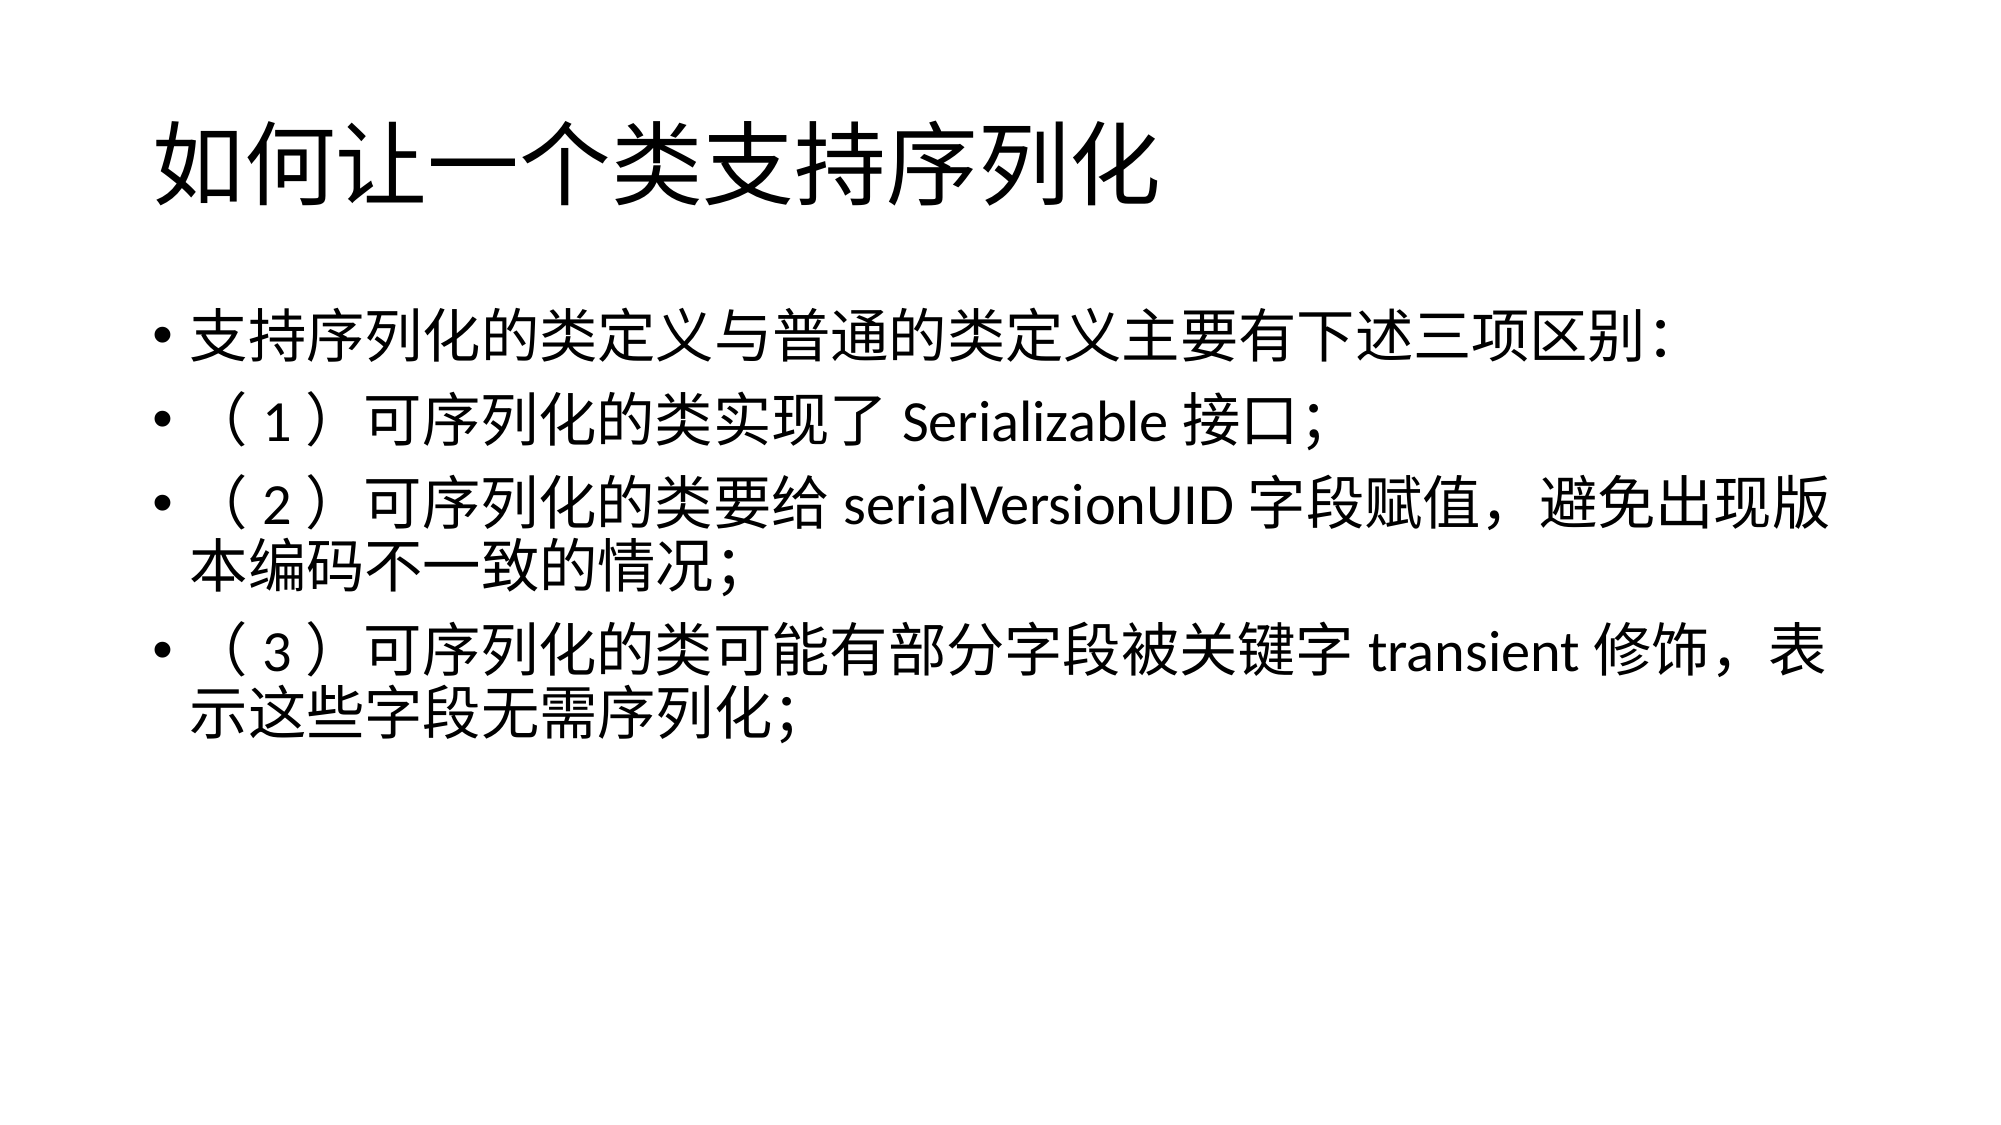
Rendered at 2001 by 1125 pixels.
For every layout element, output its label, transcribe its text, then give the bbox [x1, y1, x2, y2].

list 支持序列化的类定义与普通的类定义主要有下述三项区别： （1）可序列化的类实现了Serializable接口； （2）可序列化的类要给serialVersionUID字段赋值，避免出现版本编码不一致的情况； （3）可序列化的类可能有部分字段被关键字transient修饰，表示这些字段无需序列化； [137, 299, 1863, 1014]
title 如何让一个类支持序列化 [137, 59, 1863, 278]
